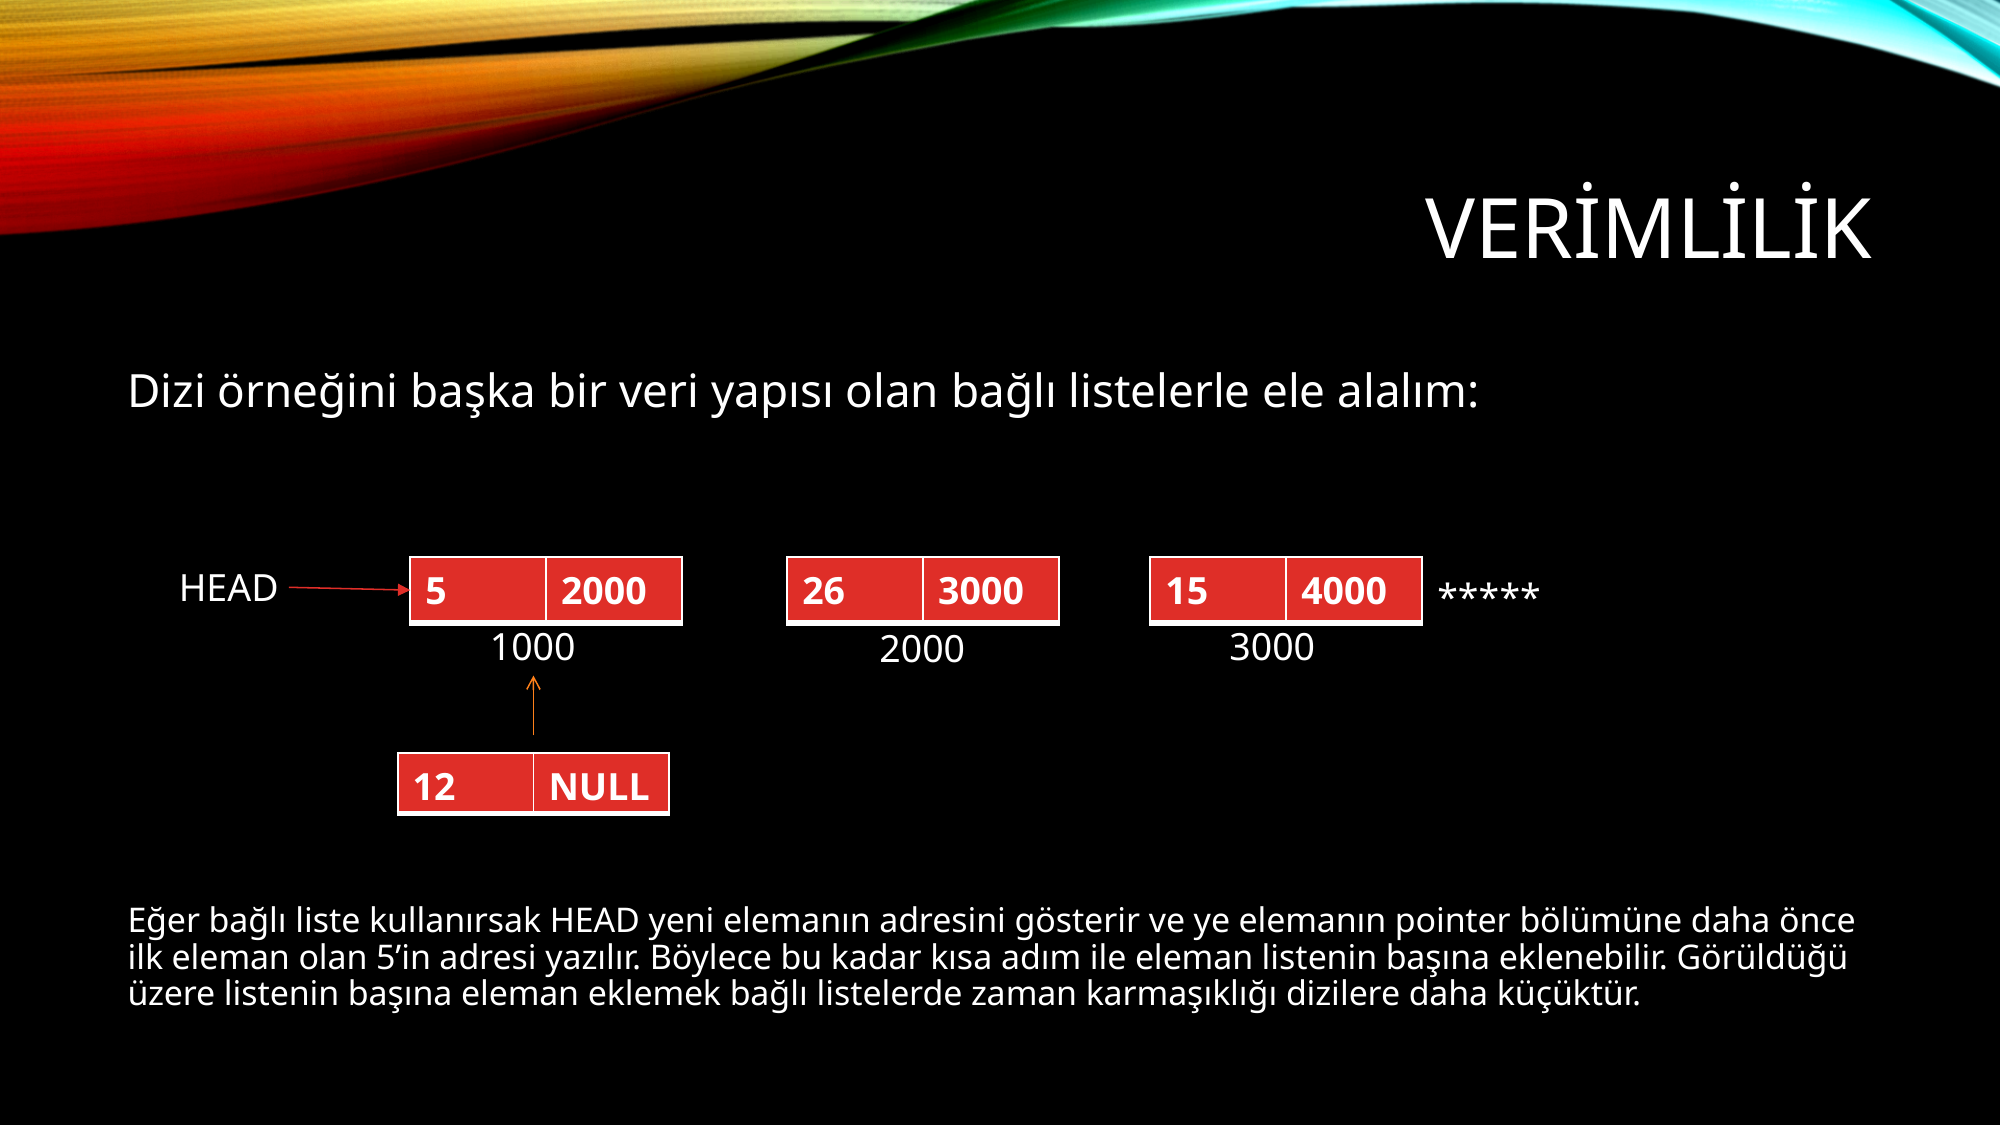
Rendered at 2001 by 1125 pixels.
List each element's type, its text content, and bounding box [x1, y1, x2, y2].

table_header NULL [534, 754, 668, 811]
picture [0, 0, 2000, 237]
table_header 2000 [547, 558, 681, 620]
table_header 3000 [924, 558, 1058, 620]
table_header 5 [411, 558, 545, 620]
text_box Eğer bağlı liste kullanırsak HEAD yeni elemanın adresini gösterir ve ye elemanın pointer bölümüne daha önce ilk eleman olan 5’in adresi yazılır. Böylece bu kadar kısa adım ile eleman listenin başına eklenebilir. Görüldüğü üzere listenin başına eleman eklemek bağlı listelerde zaman karmaşıklığı dizilere daha küçüktür. [112, 896, 1888, 1046]
table_header 15 [1151, 558, 1285, 620]
table_header 12 [399, 754, 533, 811]
title VERİMLİLİK [474, 125, 1888, 338]
table_header 4000 [1287, 558, 1421, 620]
table_header 26 [788, 558, 922, 620]
text_box 1000 [474, 615, 592, 676]
list Dizi örneğini başka bir veri yapısı olan bağlı listelerle ele alalım: [112, 360, 1888, 464]
text_box HEAD [163, 557, 337, 617]
text_box ***** [1422, 566, 1556, 627]
text_box 3000 [1214, 615, 1332, 676]
text_box 2000 [864, 617, 982, 678]
